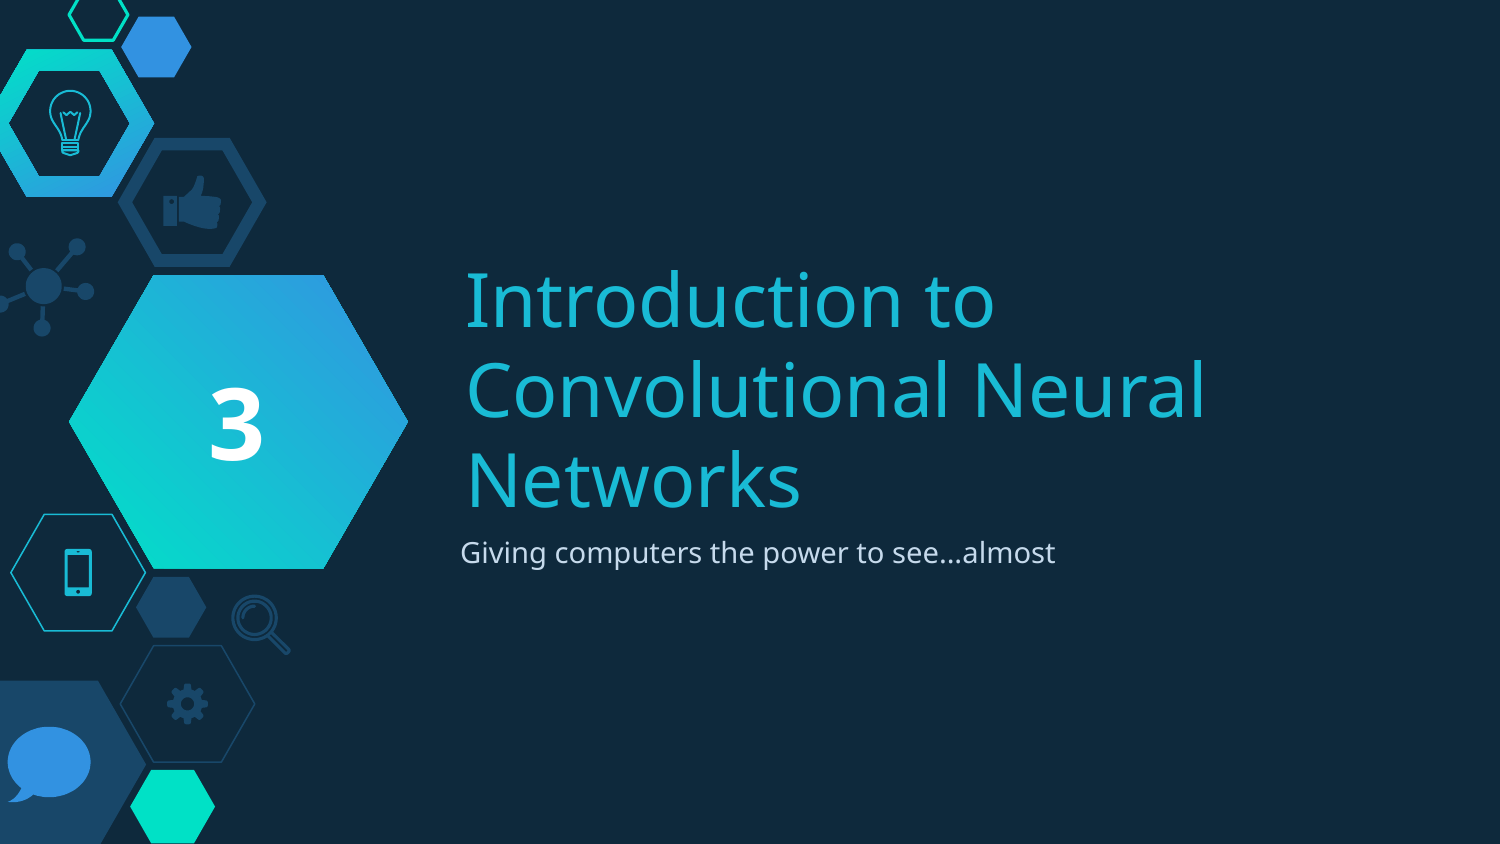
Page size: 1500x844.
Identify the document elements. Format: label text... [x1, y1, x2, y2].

text_box 3 [67, 274, 407, 566]
title Introduction to Convolutional Neural Networks [450, 284, 1375, 519]
subtitle Giving computers the power to see...almost [445, 519, 1380, 648]
